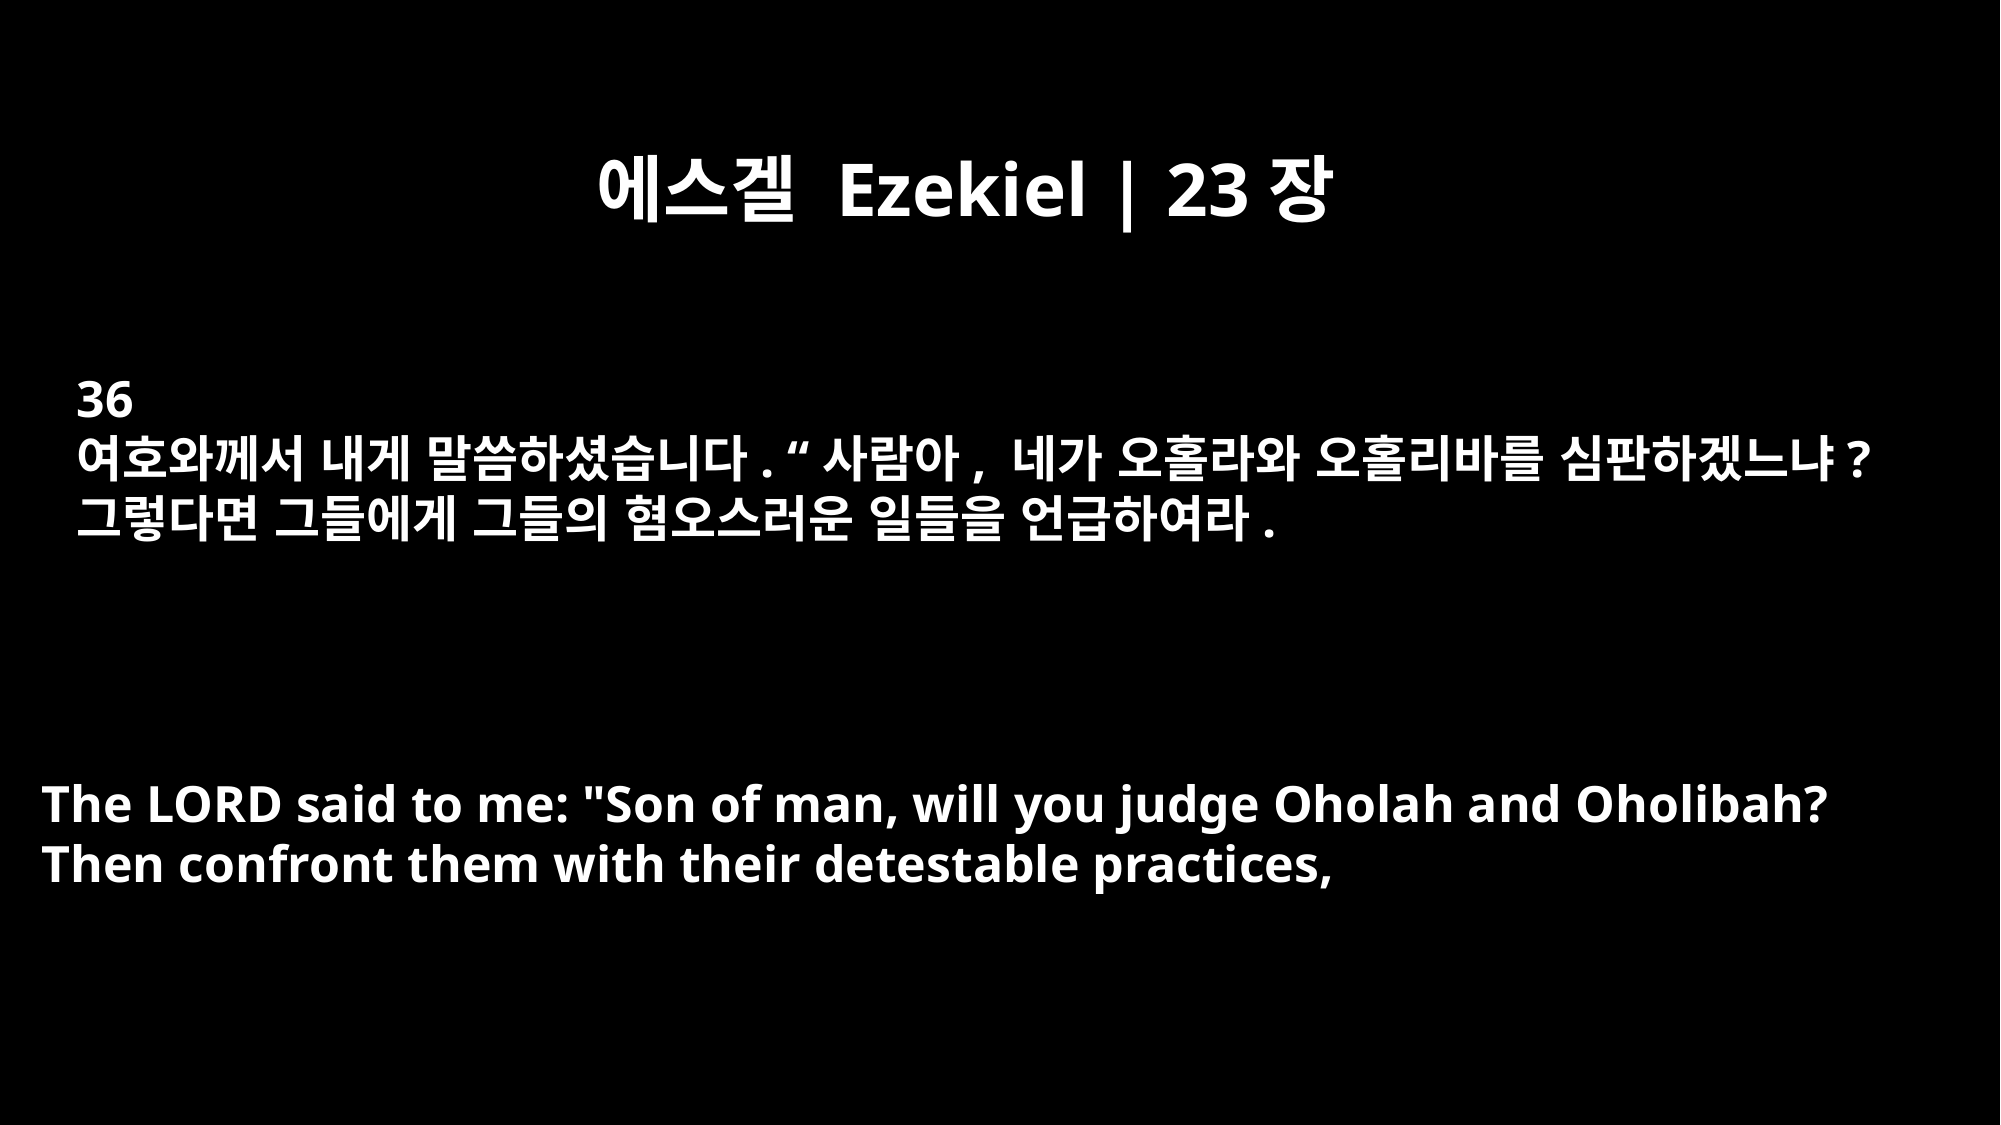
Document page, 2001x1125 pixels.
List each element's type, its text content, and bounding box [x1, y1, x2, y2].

text_box The LORD said to me: "Son of man, will you judge Oholah and Oholibah? Then confront them with their detestable practices, [27, 764, 1857, 900]
text_box 에스겔 Ezekiel | 23장 [581, 136, 1351, 239]
text_box 36 여호와께서 내게 말씀하셨습니다. “사람아, 네가 오홀라와 오홀리바를 심판하겠느냐? 그렇다면 그들에게 그들의 혐오스러운 일들을 언급하여라. [62, 359, 1899, 555]
